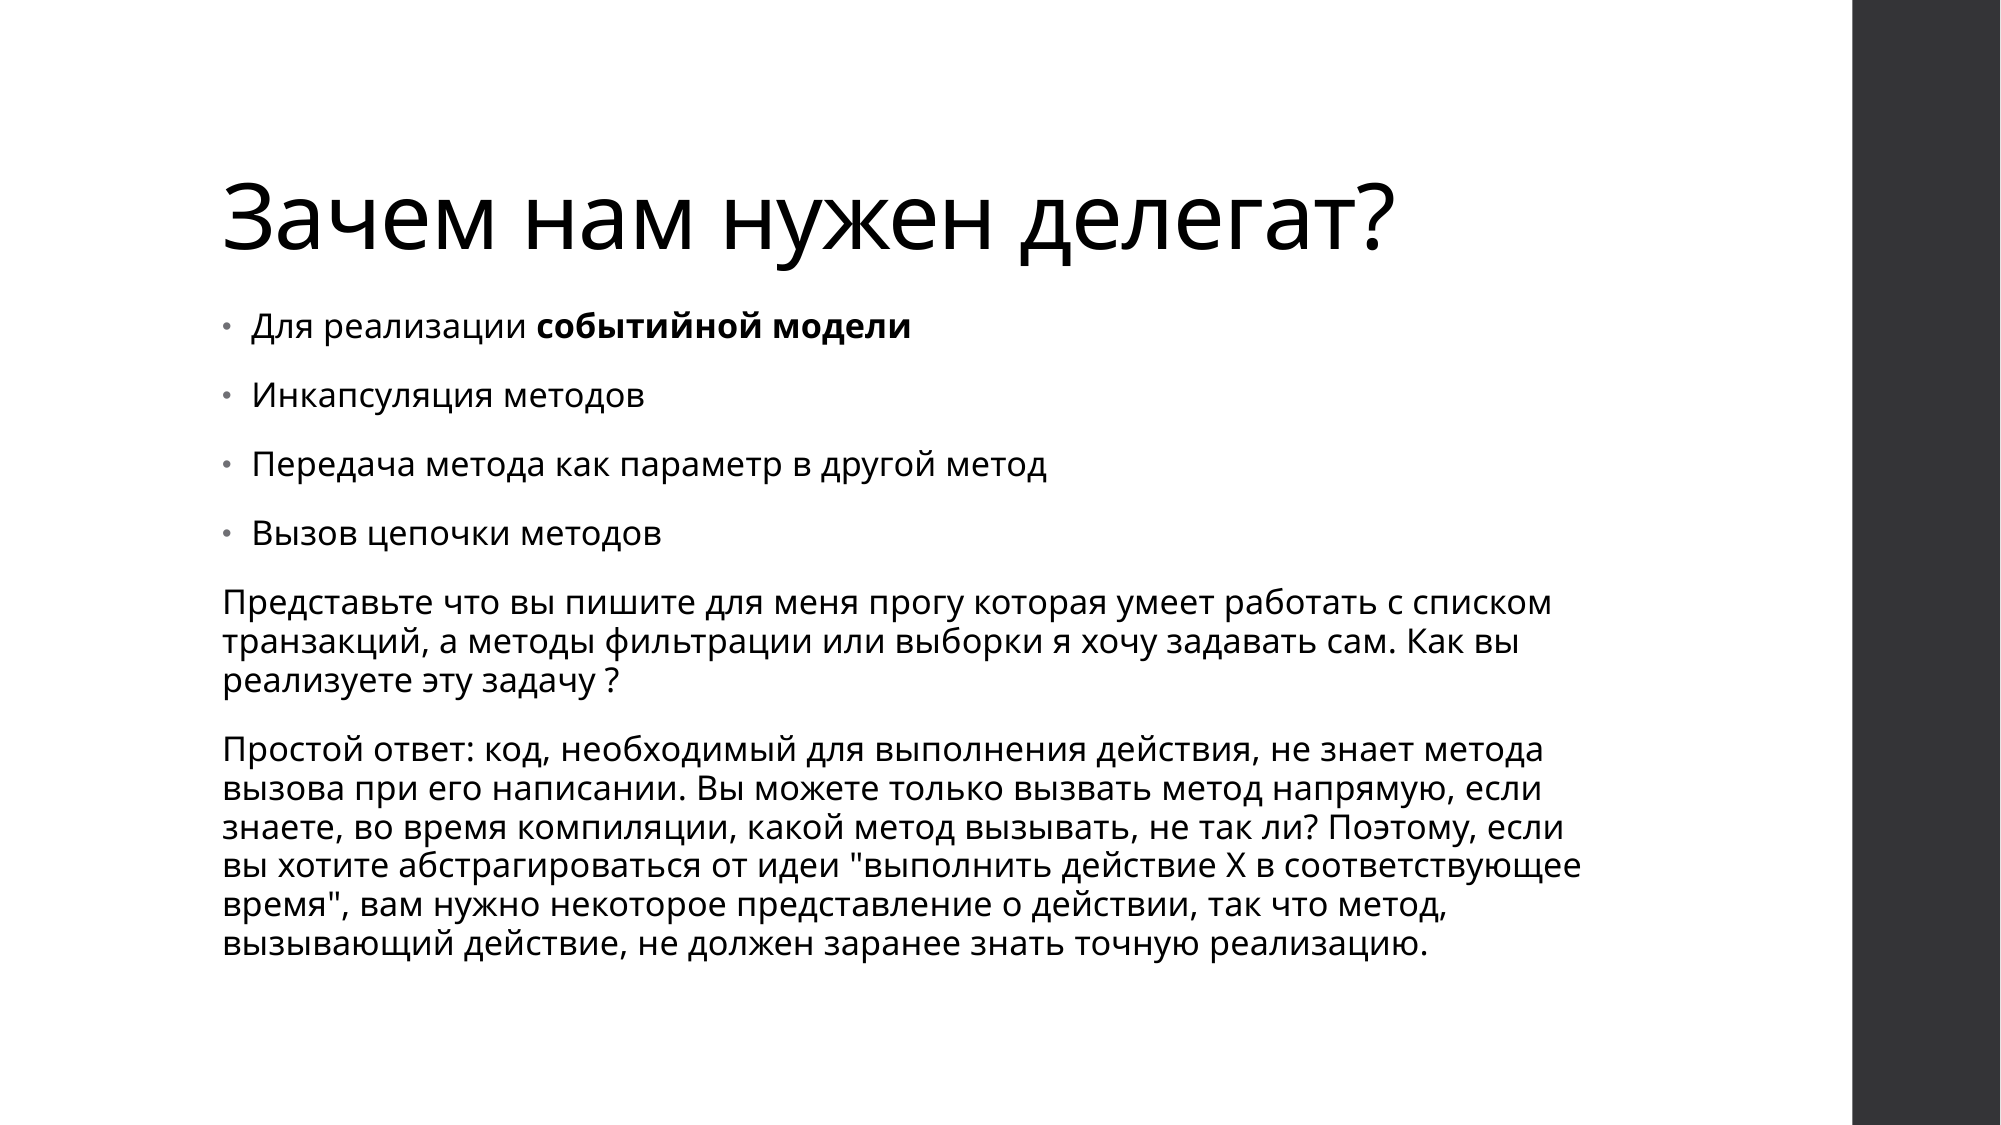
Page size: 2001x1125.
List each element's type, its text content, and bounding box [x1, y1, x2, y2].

list Для реализации событийной модели Инкапсуляция методов Передача метода как параметр в другой метод Вызов цепочки методов Представьте что вы пишите для меня прогу которая умеет работать с списком транзакций, а методы фильтрации или выборки я хочу задавать сам. Как вы реализуете эту задачу ? Простой ответ: код, необходимый для выполнения действия, не знает метода вызова при его написании. Вы можете только вызвать метод напрямую, если знаете, во время компиляции, какой метод вызывать, не так ли? Поэтому, если вы хотите абстрагироваться от идеи "выполнить действие X в соответствующее время", вам нужно некоторое представление о действии, так что метод, вызывающий действие, не должен заранее знать точную реализацию. [206, 299, 1617, 1014]
title Зачем нам нужен делегат? [206, 60, 1797, 278]
